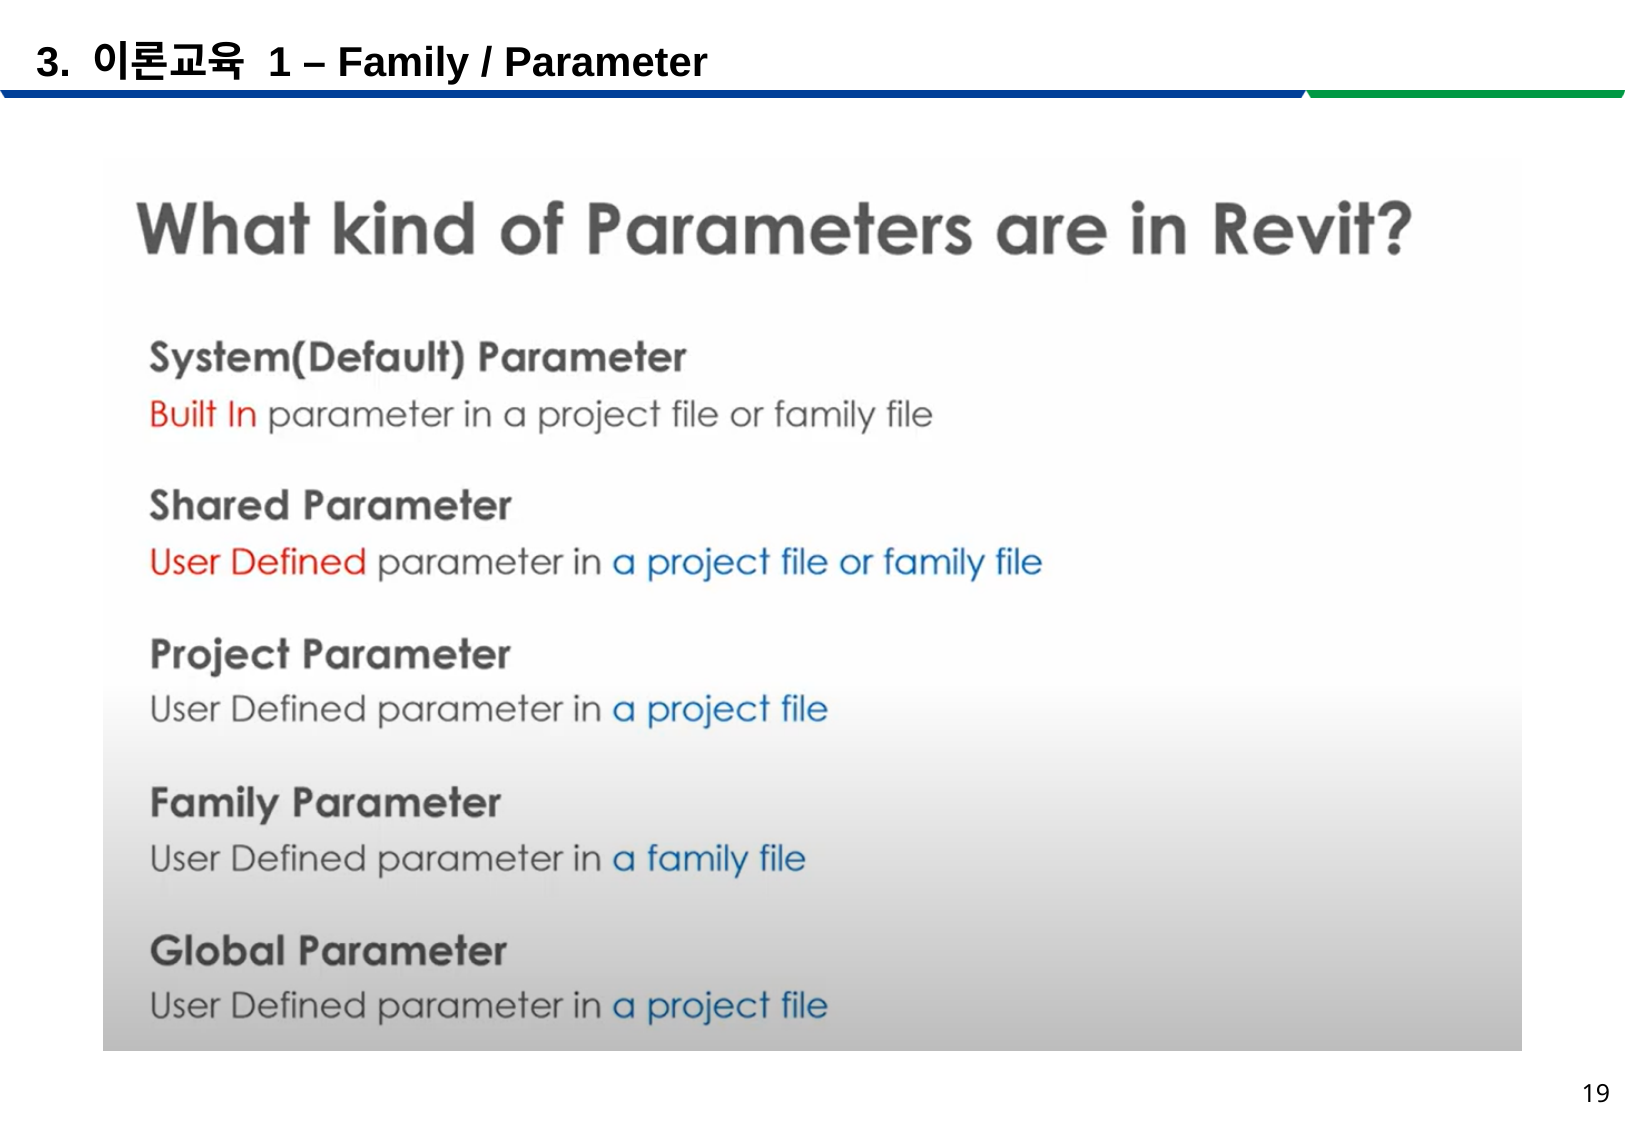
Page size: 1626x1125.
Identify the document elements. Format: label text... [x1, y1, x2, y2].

title 3. 이론교육 1 – Family / Parameter [21, 12, 1581, 93]
picture [0, 90, 1625, 98]
picture [103, 157, 1522, 1052]
